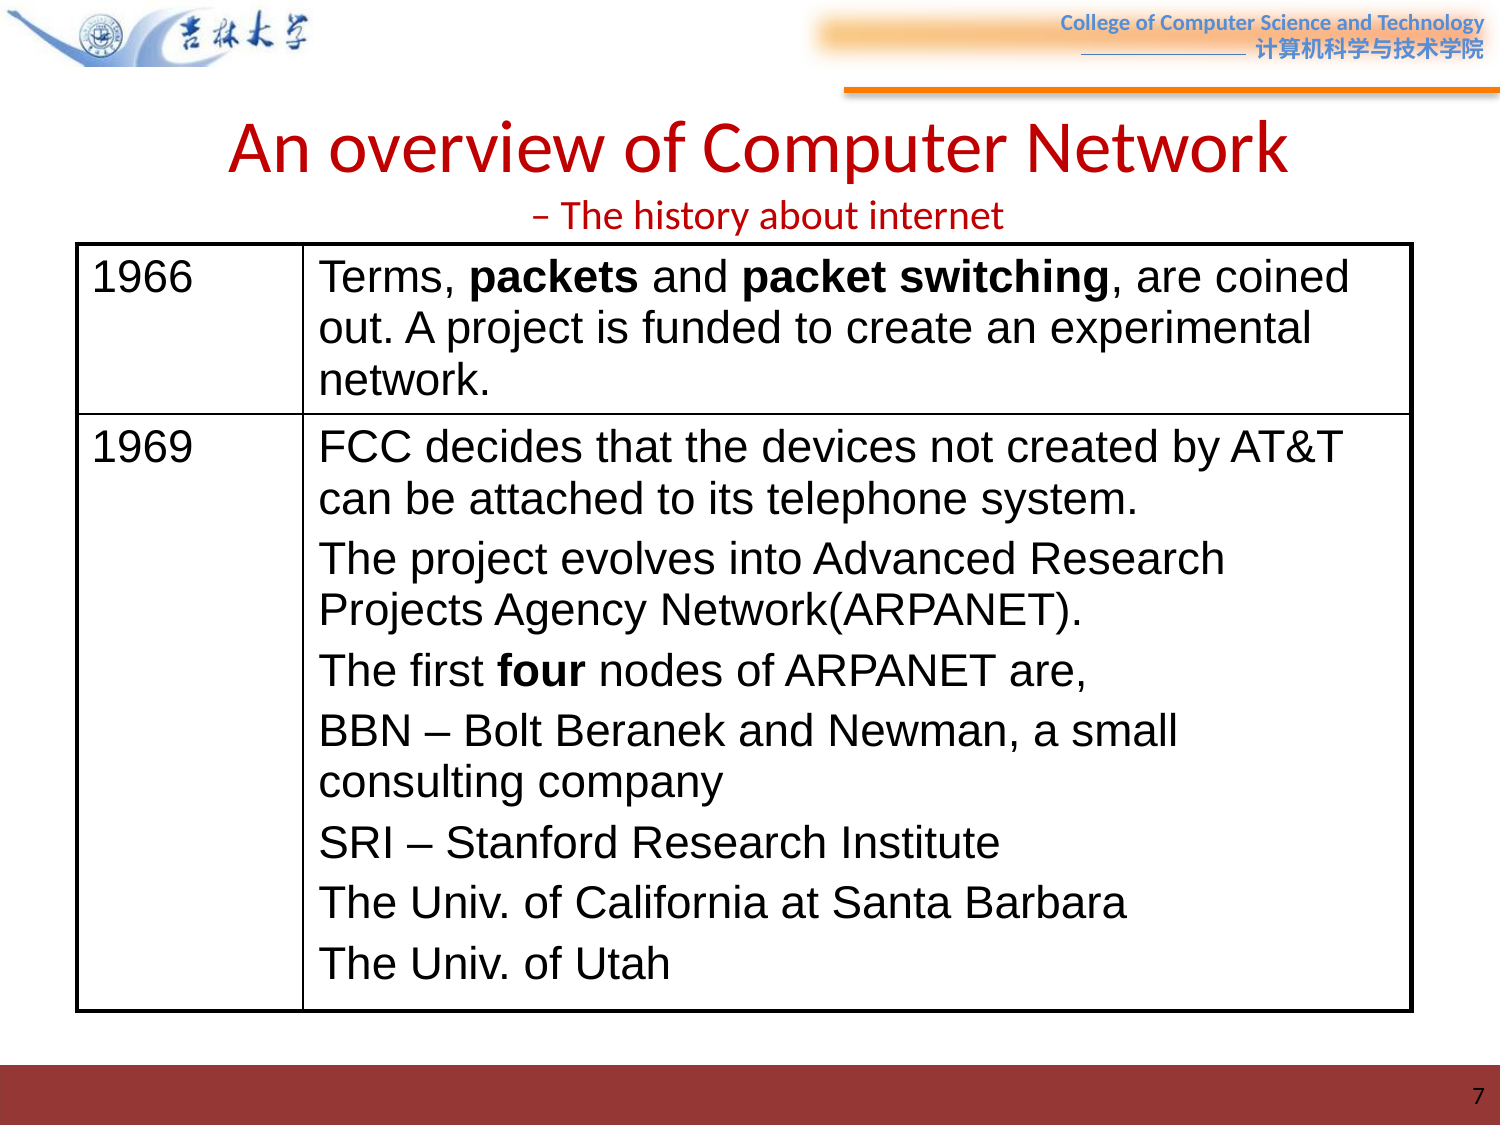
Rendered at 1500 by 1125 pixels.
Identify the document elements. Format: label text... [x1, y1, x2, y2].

table_header 1966 [79, 246, 302, 413]
text_box 7 [1149, 1065, 1500, 1125]
table_header Terms, packets and packet switching, are coined out. A project is funded to create an experimental network. [304, 246, 1409, 413]
footer [0, 1063, 1500, 1125]
table_cell 1969 [79, 415, 302, 1009]
text_box An overview of Computer Network – The history about internet [159, 90, 1376, 242]
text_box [799, 0, 1500, 71]
table_cell FCC decides that the devices not created by AT&T can be attached to its telephone system. The project evolves into Advanced Research Projects Agency Network(ARPANET). The first four nodes of ARPANET are, BBN – Bolt Beranek and Newman, a small consulting company SRI – Stanford Research Institute The Univ. of California at Santa Barbara The Univ. of Utah [304, 415, 1409, 1009]
picture [0, 0, 314, 68]
